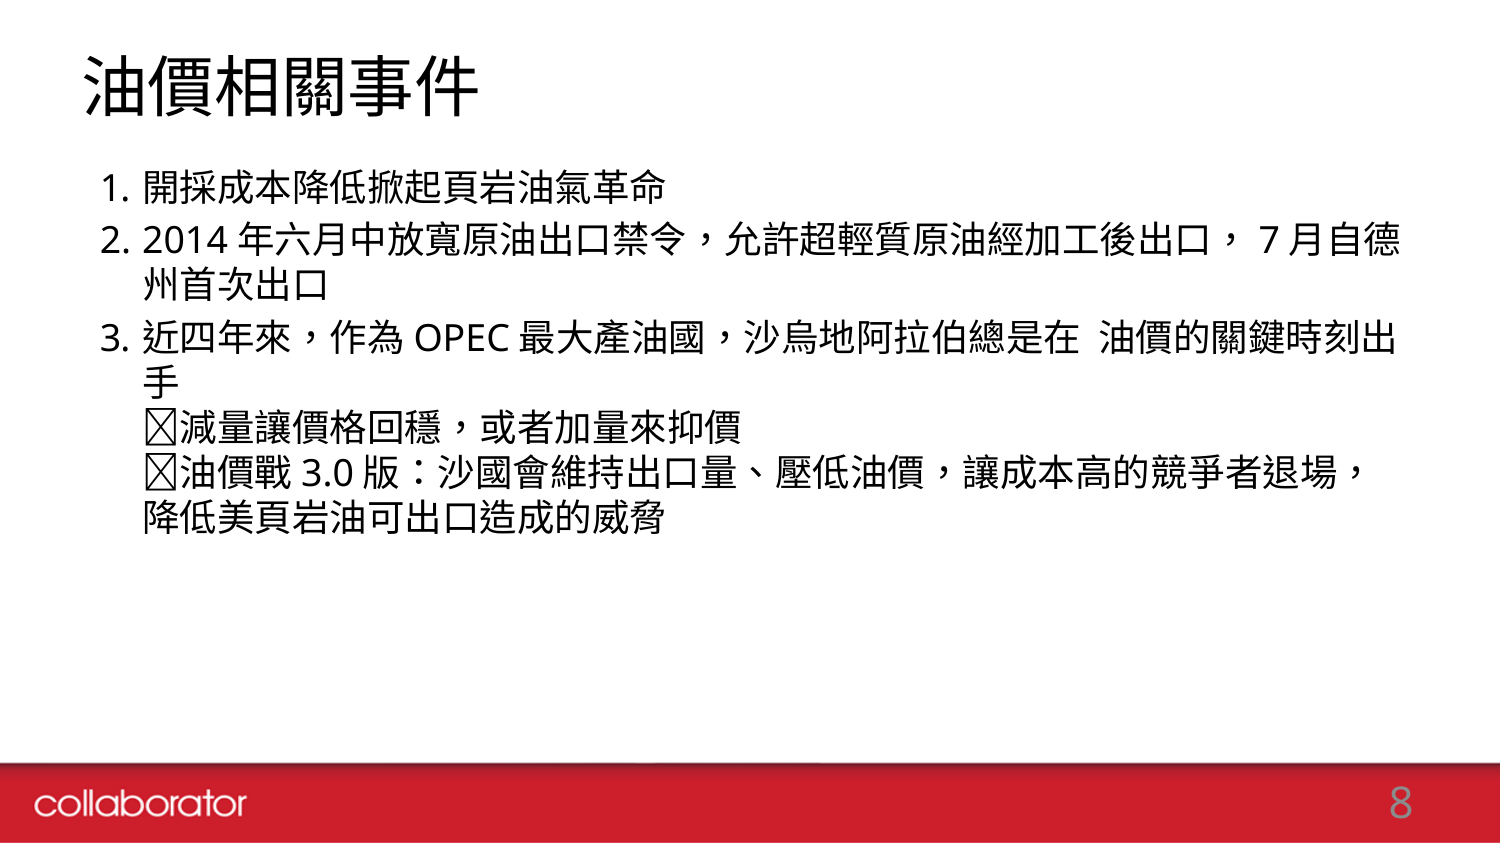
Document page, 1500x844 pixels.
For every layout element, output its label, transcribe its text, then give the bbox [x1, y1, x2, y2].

picture [0, 0, 1500, 844]
slide_number 8 [1074, 782, 1425, 827]
list 開採成本降低掀起頁岩油氣革命 2014年六月中放寬原油出口禁令，允許超輕質原油經加工後出口，7月自德州首次出口 近四年來，作為OPEC最大產油國，沙烏地阿拉伯總是在 油價的關鍵時刻出手 減量讓價格回穩，或者加量來抑價 油價戰3.0版：沙國會維持出口量、壓低油價，讓成本高的競爭者退場，降低美頁岩油可出口造成的威脅 [68, 158, 1419, 715]
title 油價相關事件 [69, 14, 1420, 155]
